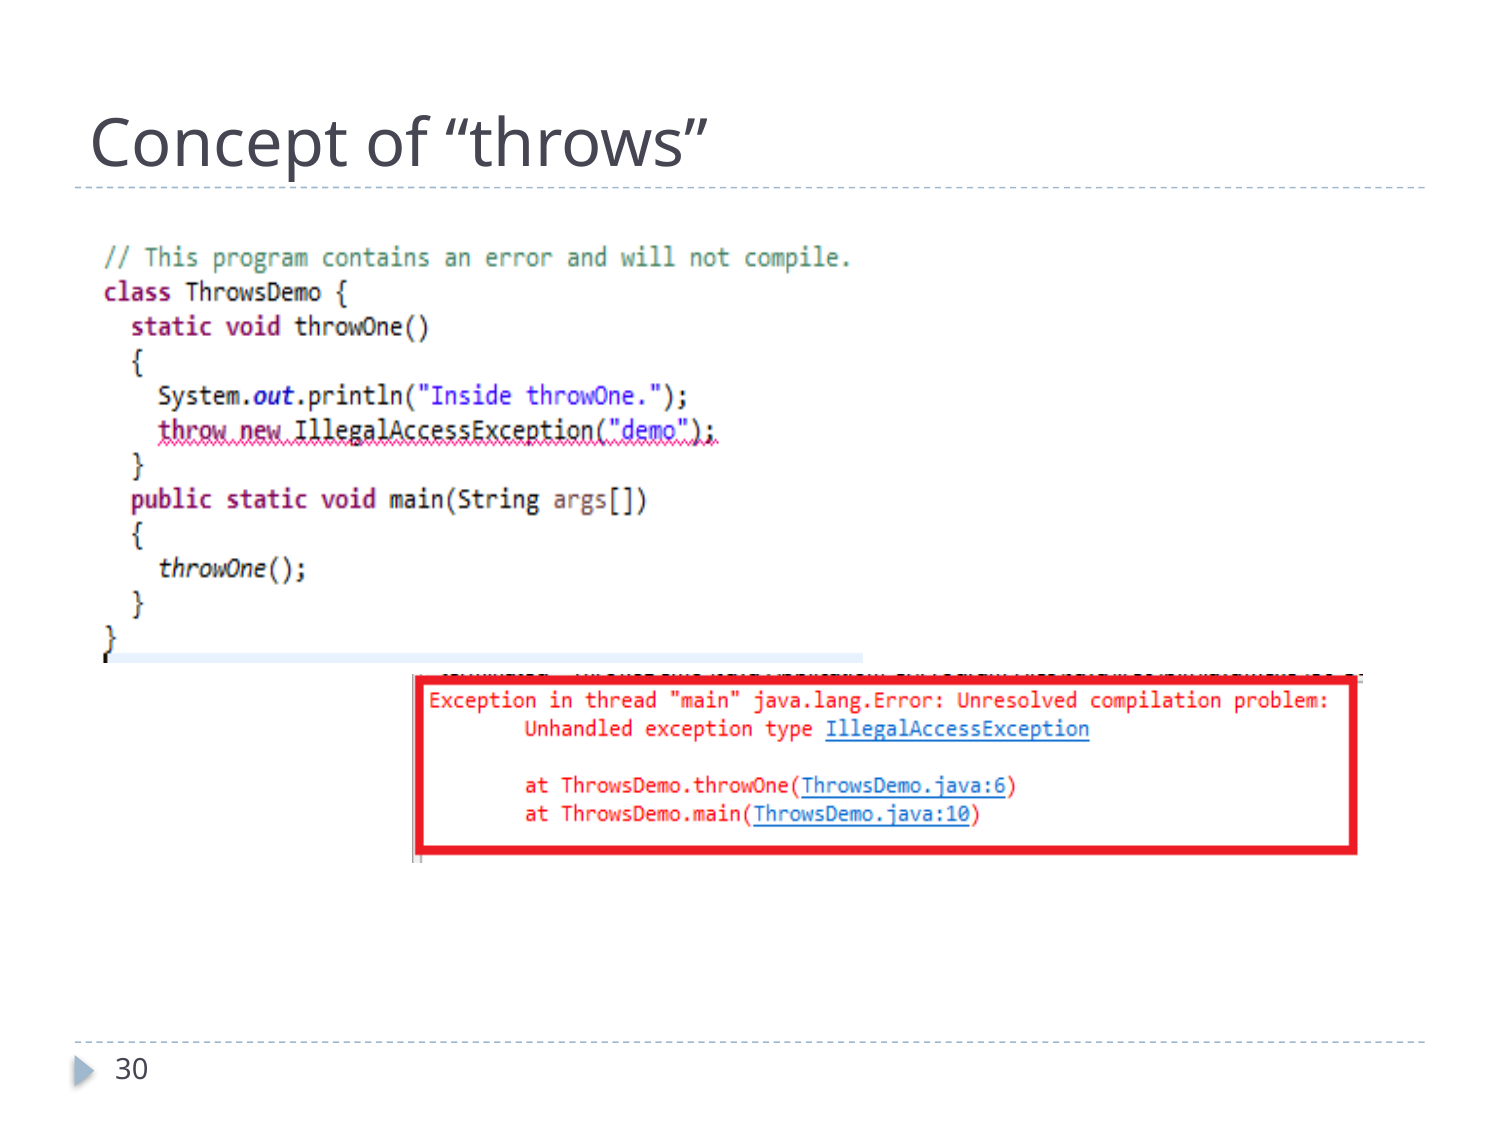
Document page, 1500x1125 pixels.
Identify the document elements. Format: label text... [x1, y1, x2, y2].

title Concept of “throws” [75, 24, 1425, 188]
slide_number 30 [100, 1042, 426, 1103]
picture [412, 674, 1363, 863]
picture [100, 237, 863, 663]
